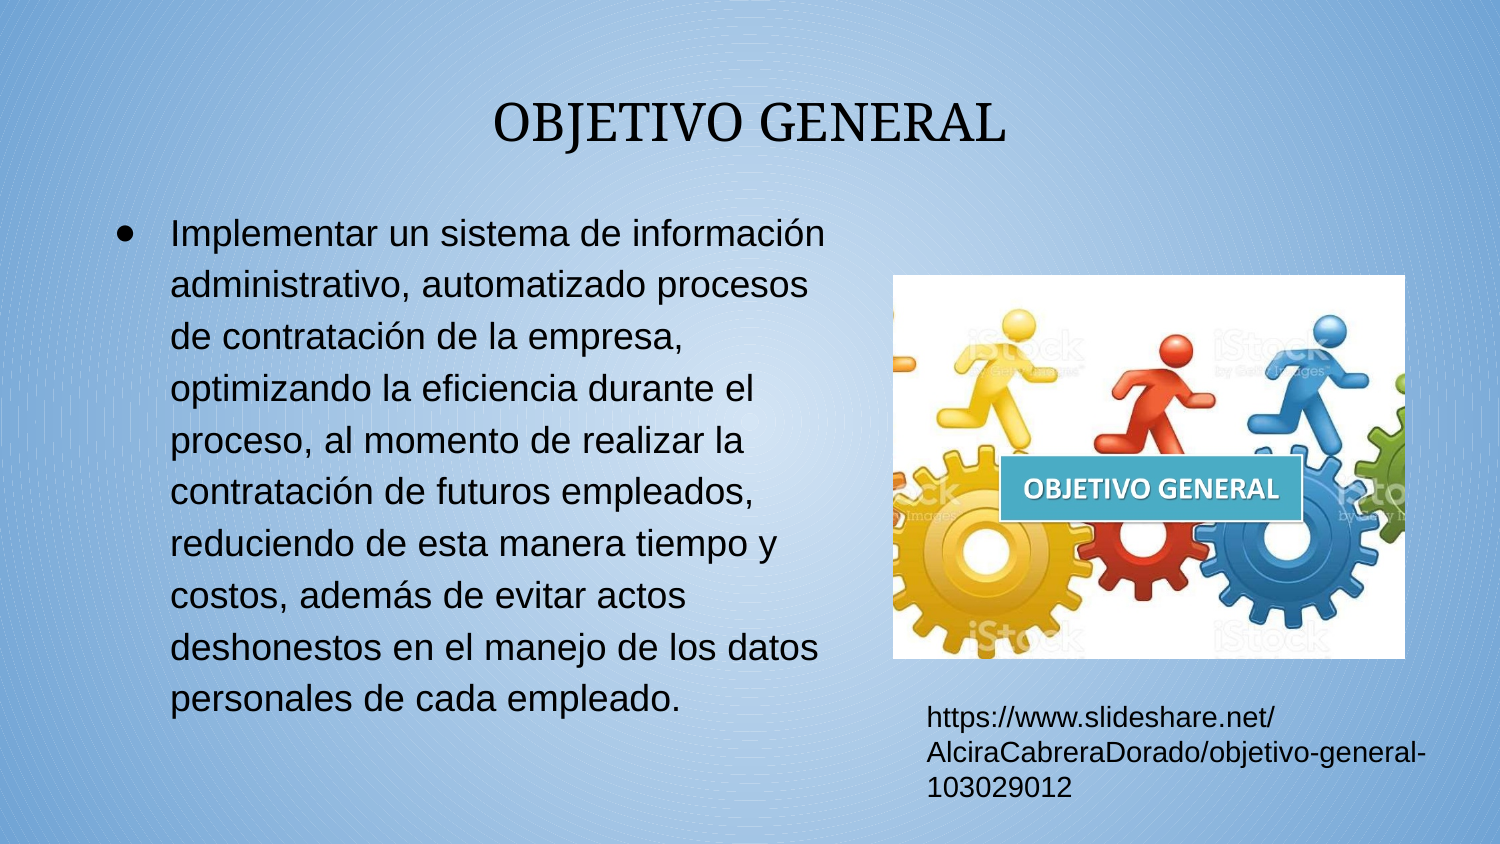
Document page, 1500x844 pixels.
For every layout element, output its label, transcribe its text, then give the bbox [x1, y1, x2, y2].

picture [892, 275, 1405, 660]
list Implementar un sistema de información administrativo, automatizado procesos de contratación de la empresa, optimizando la eficiencia durante el proceso, al momento de realizar la contratación de futuros empleados, reduciendo de esta manera tiempo y costos, además de evitar actos deshonestos en el manejo de los datos personales de cada empleado. [80, 186, 852, 748]
title OBJETIVO GENERAL [51, 72, 1449, 167]
text_box https://www.slideshare.net/AlciraCabreraDorado/objetivo-general-103029012 [911, 683, 1480, 819]
